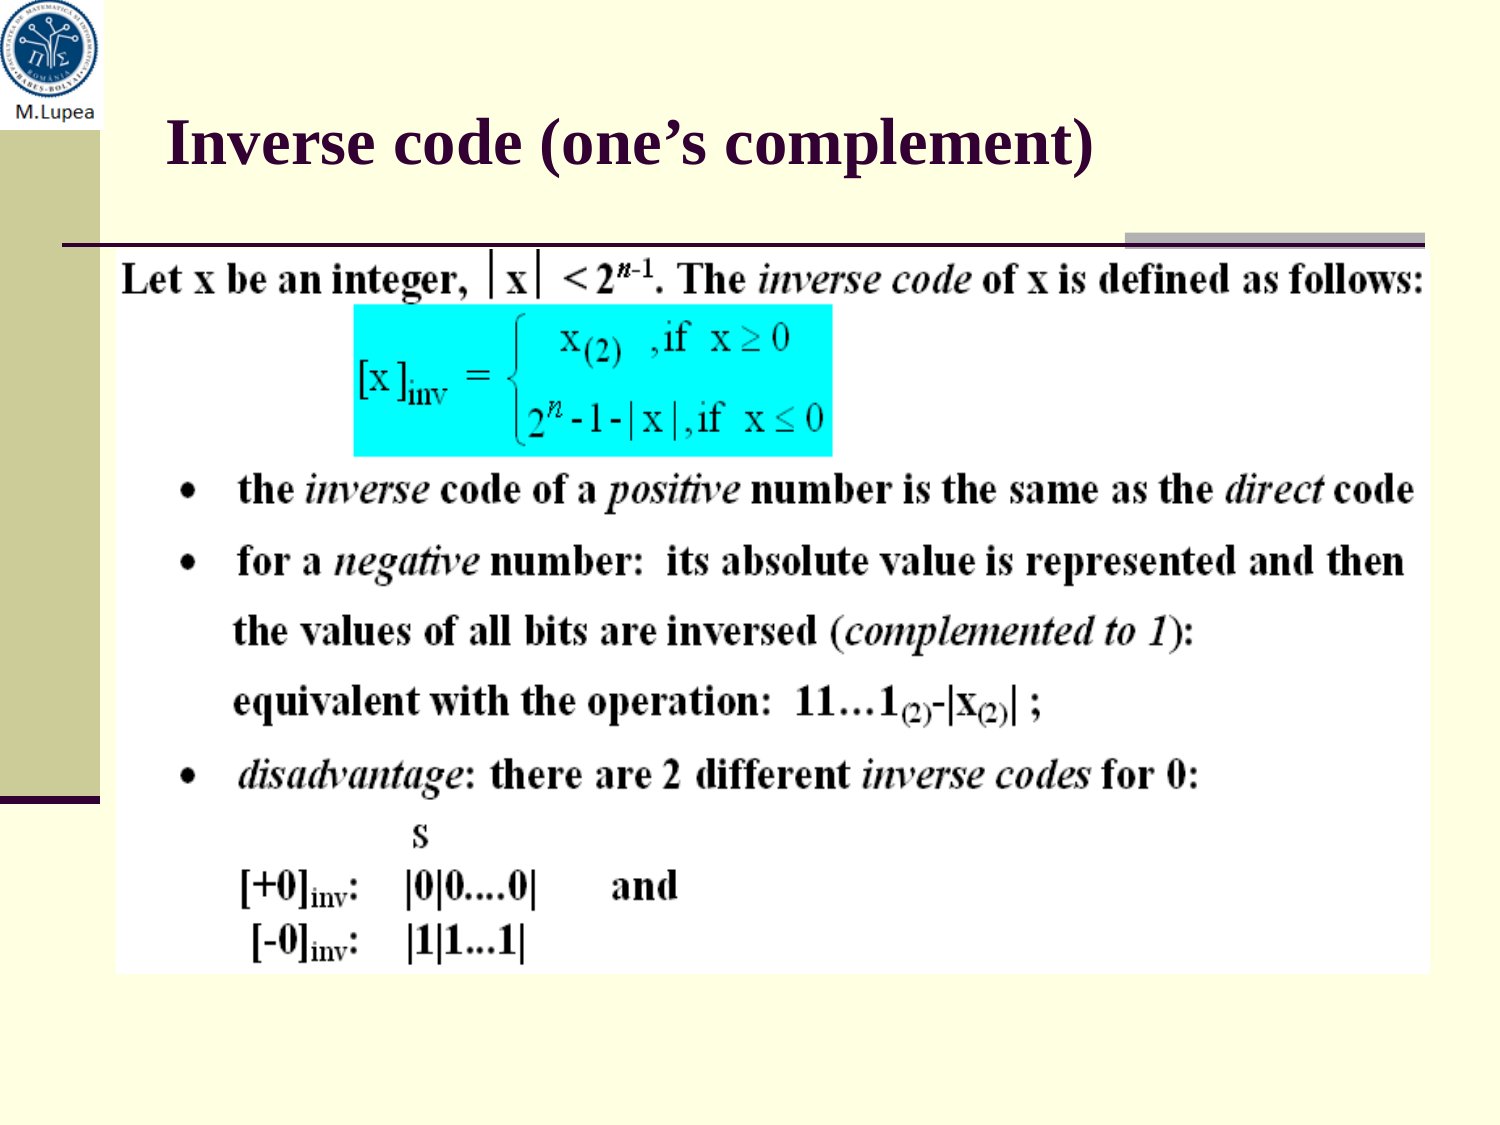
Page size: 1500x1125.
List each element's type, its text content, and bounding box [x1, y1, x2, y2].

picture [116, 249, 1430, 974]
title Inverse code (one’s complement) [150, 87, 1425, 188]
picture [0, 0, 104, 131]
